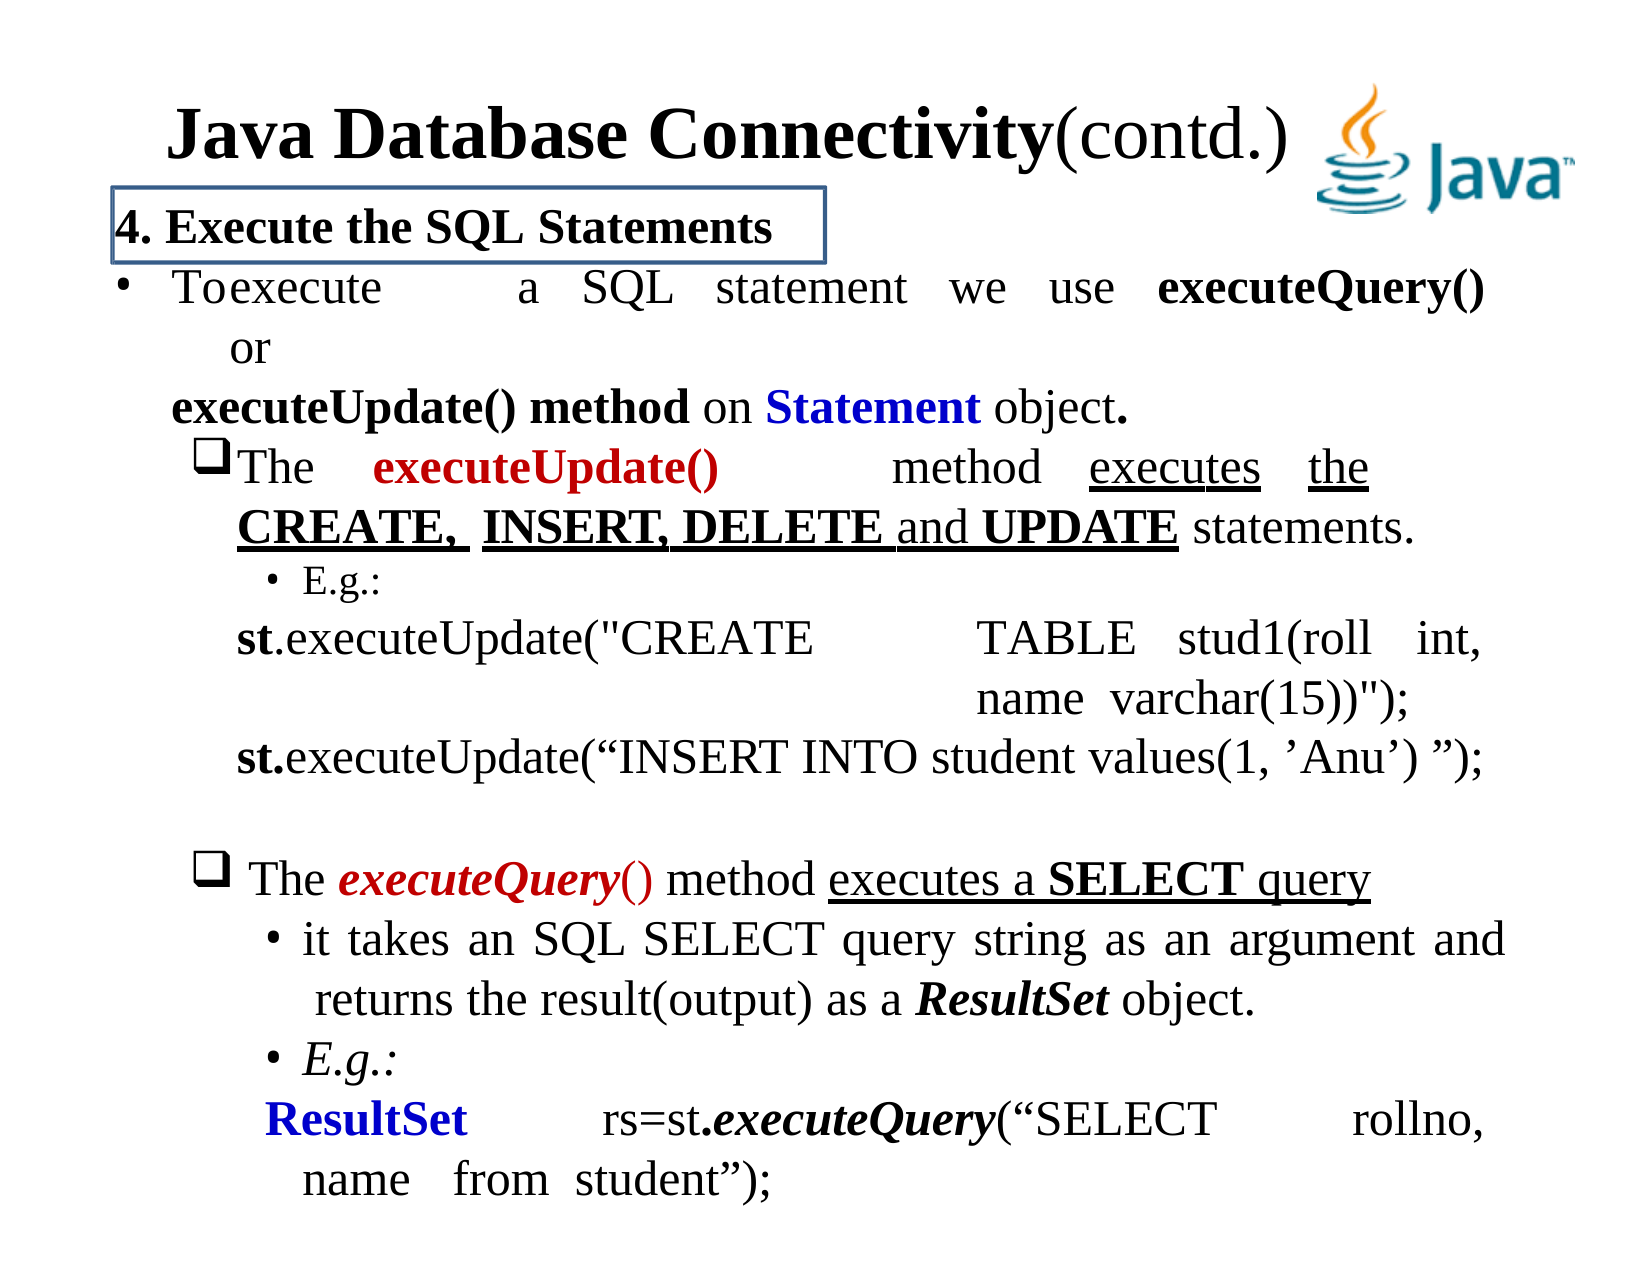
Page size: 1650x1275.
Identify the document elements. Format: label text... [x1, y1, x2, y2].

picture [1457, 179, 1474, 191]
text_box [110, 185, 828, 265]
picture [1317, 82, 1575, 214]
text_box 4. Execute the SQL Statements To execute a SQL statement we use executeQuery() or executeUpdate() method on Statement object. The executeUpdate() method executes the CREATE, INSERT, DELETE and UPDATE statements. E.g.: st.executeUpdate("CREATE TABLE stud1(roll int, name varchar(15))"); st.executeUpdate(“INSERT INTO student values(1, ’Anu’) ”); The executeQuery() method executes a SELECT query it takes an SQL SELECT query string as an argument and returns the result(output) as a ResultSet object. E.g.: ResultSet rs=st.executeQuery(“SELECT rollno, name from student”); [112, 191, 1512, 1206]
title Java Database Connectivity(contd.) [162, 81, 1294, 191]
